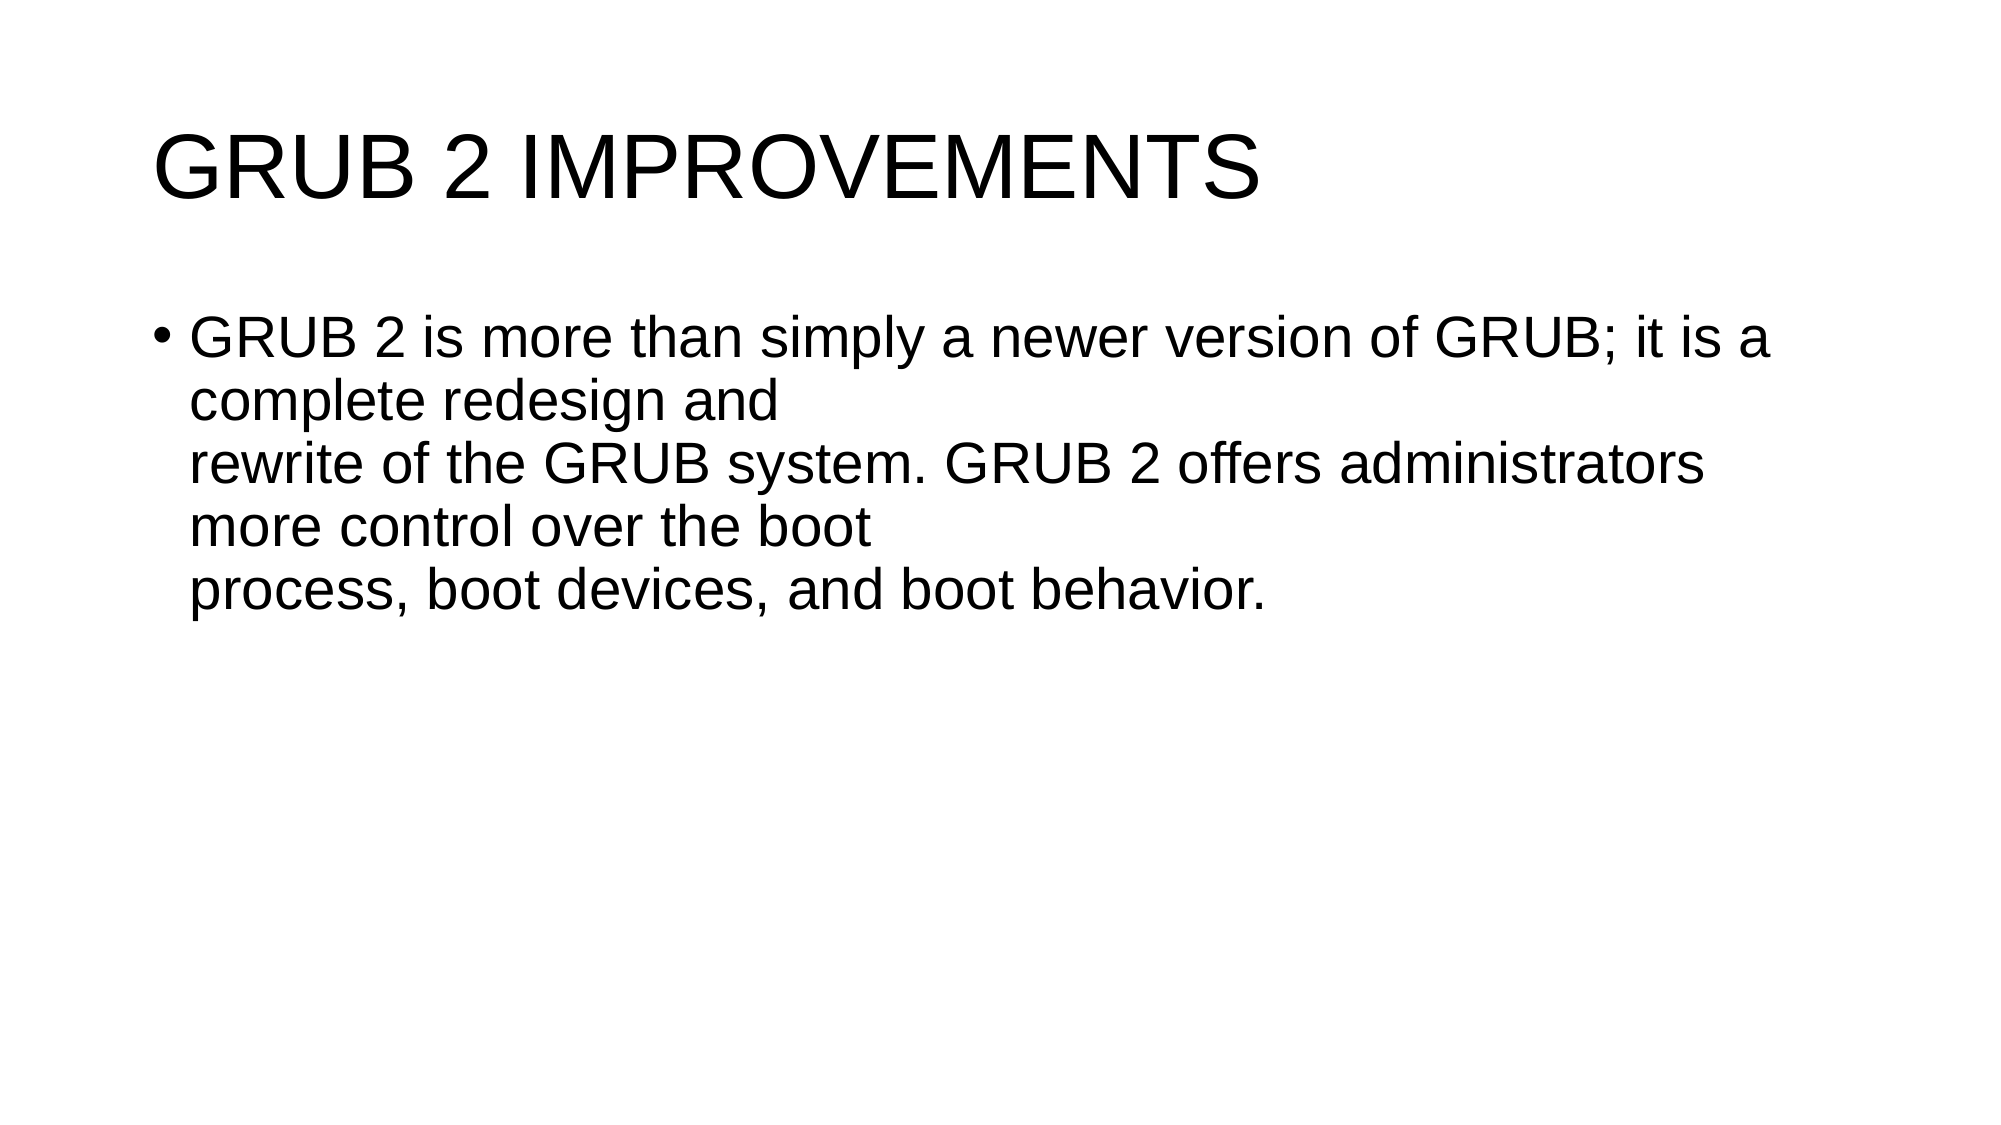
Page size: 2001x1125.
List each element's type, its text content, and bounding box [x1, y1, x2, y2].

title GRUB 2 IMPROVEMENTS [137, 59, 1863, 278]
list GRUB 2 is more than simply a newer version of GRUB; it is a complete redesign and rewrite of the GRUB system. GRUB 2 offers administrators more control over the boot process, boot devices, and boot behavior. [137, 299, 1863, 1014]
